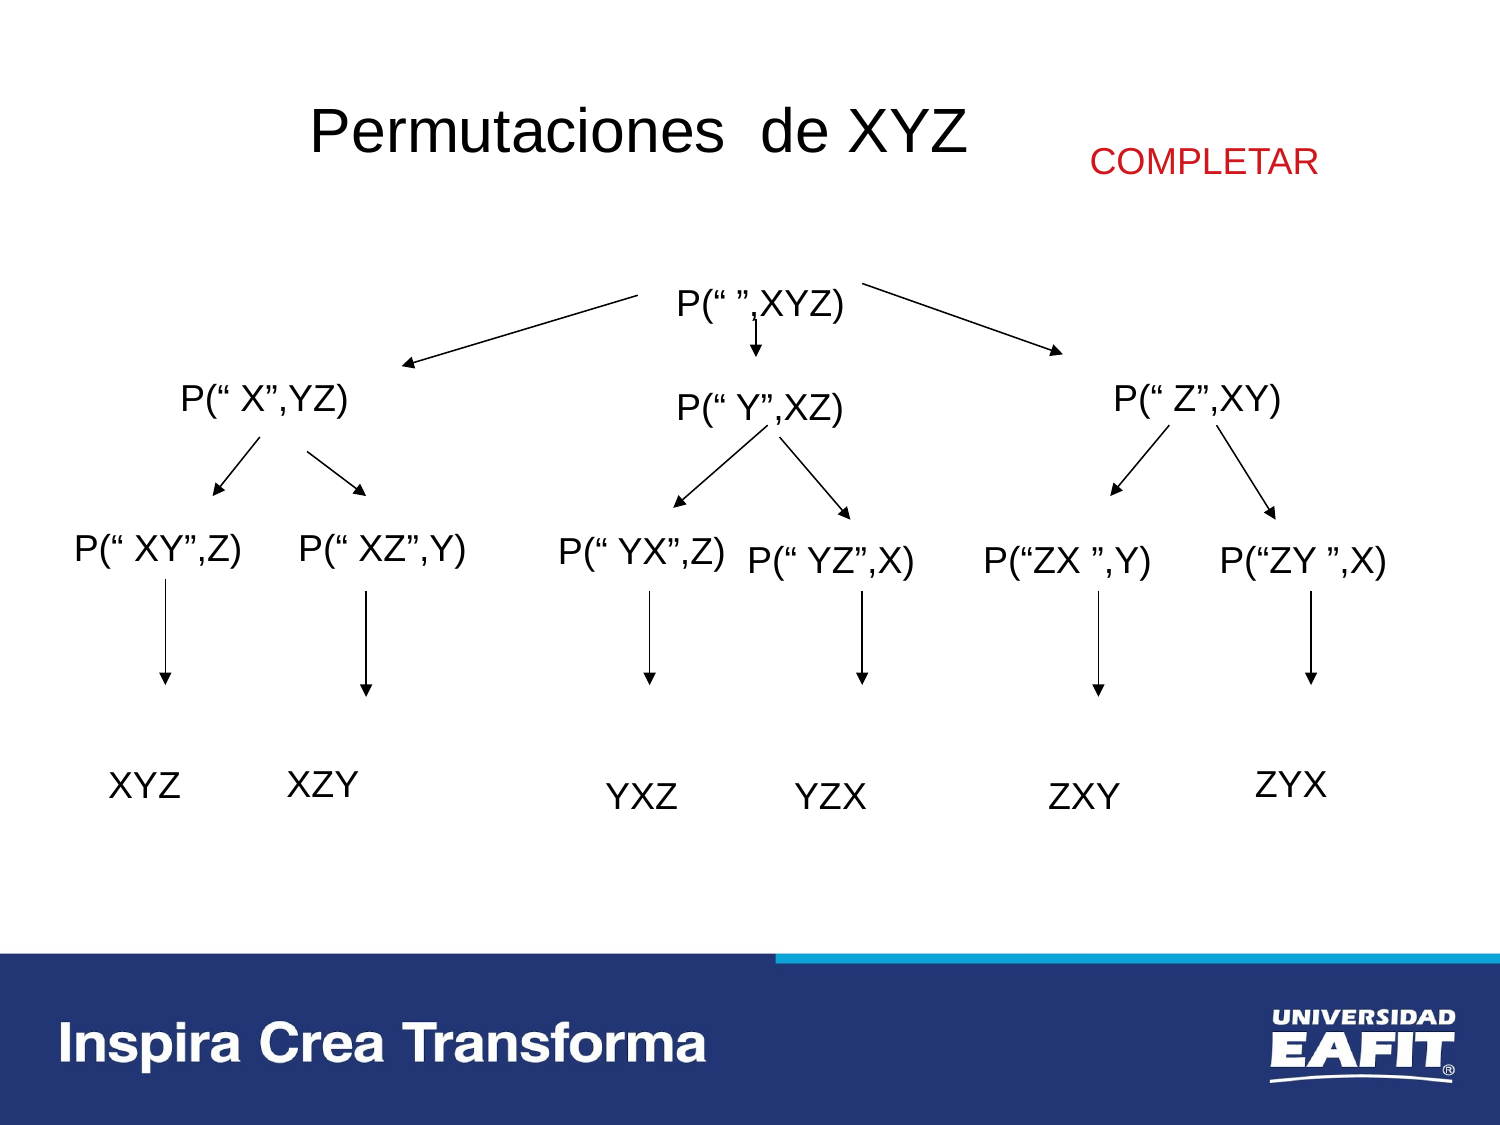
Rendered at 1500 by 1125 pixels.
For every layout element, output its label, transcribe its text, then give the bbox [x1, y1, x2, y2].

text_box ZYX [1240, 753, 1370, 810]
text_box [1216, 424, 1276, 520]
picture [0, 0, 1500, 1125]
text_box XZY [271, 753, 402, 810]
text_box P(“ XZ”,Y) [283, 516, 485, 574]
text_box P(“ X”,YZ) [165, 366, 367, 452]
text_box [1109, 424, 1170, 497]
text_box P(“ ”,XYZ) [661, 271, 863, 357]
text_box P(“ZX ”,Y) [968, 528, 1170, 615]
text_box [861, 283, 1064, 355]
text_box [212, 436, 260, 497]
text_box YXZ [590, 764, 721, 822]
text_box P(“ Y”,XZ) [661, 375, 863, 461]
text_box P(“ YZ”,X) [732, 528, 933, 615]
text_box P(“ZY ”,X) [1204, 528, 1406, 615]
text_box P(“ Z”,XY) [1098, 366, 1300, 452]
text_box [779, 436, 851, 520]
text_box Permutaciones de XYZ [295, 82, 1264, 215]
text_box ZXY [1033, 764, 1164, 822]
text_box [306, 451, 367, 497]
text_box P(“ XY”,Z) [58, 517, 260, 603]
text_box P(“ YX”,Z) [543, 519, 744, 605]
text_box YZX [779, 764, 910, 822]
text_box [401, 294, 638, 367]
text_box COMPLETAR [1074, 129, 1382, 187]
text_box XYZ [93, 753, 224, 811]
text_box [672, 424, 768, 509]
